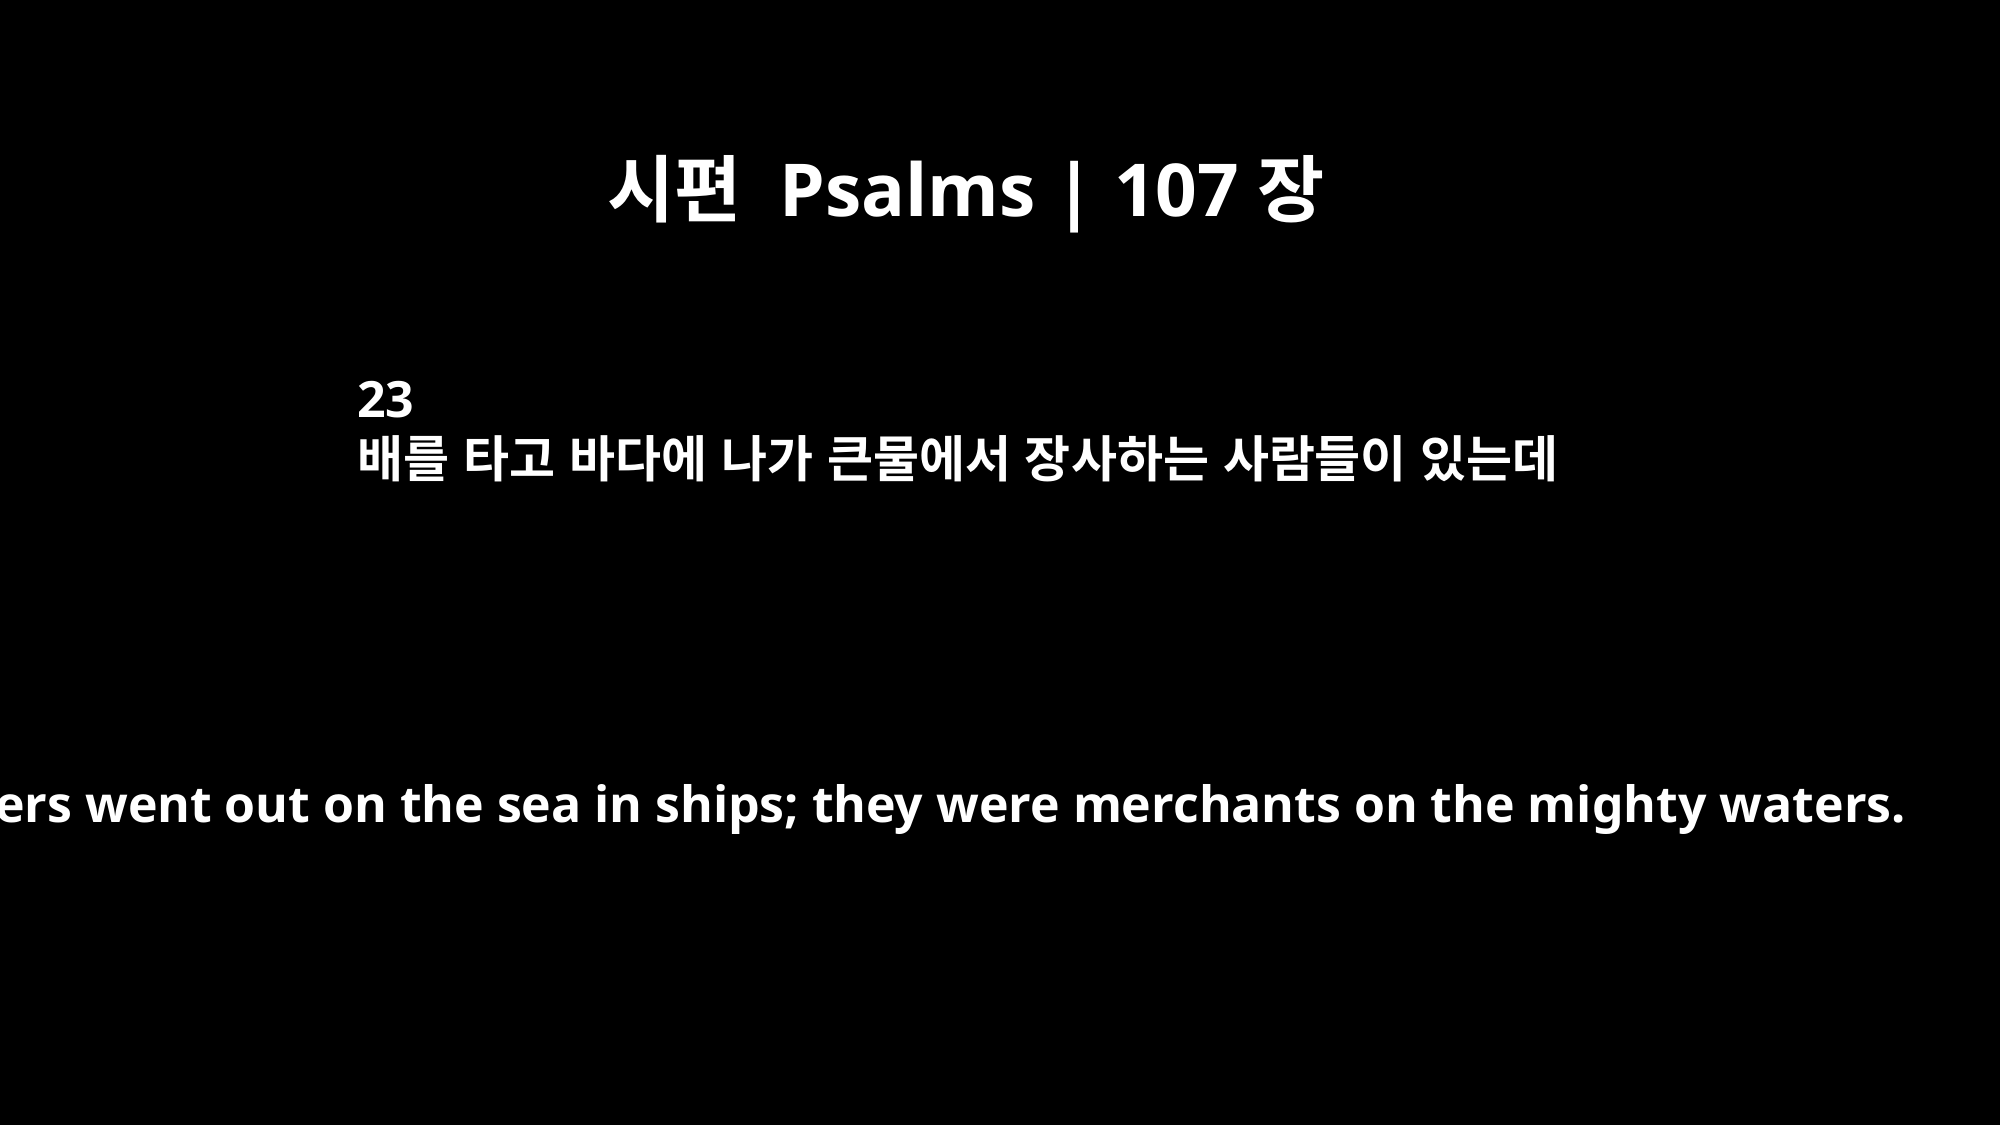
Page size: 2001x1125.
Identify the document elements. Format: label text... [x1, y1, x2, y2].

text_box 23 배를 타고 바다에 나가 큰물에서 장사하는 사람들이 있는데 [342, 359, 1575, 495]
text_box 시편 Psalms | 107장 [592, 136, 1340, 239]
text_box Others went out on the sea in ships; they were merchants on the mighty waters. [0, 764, 1922, 840]
